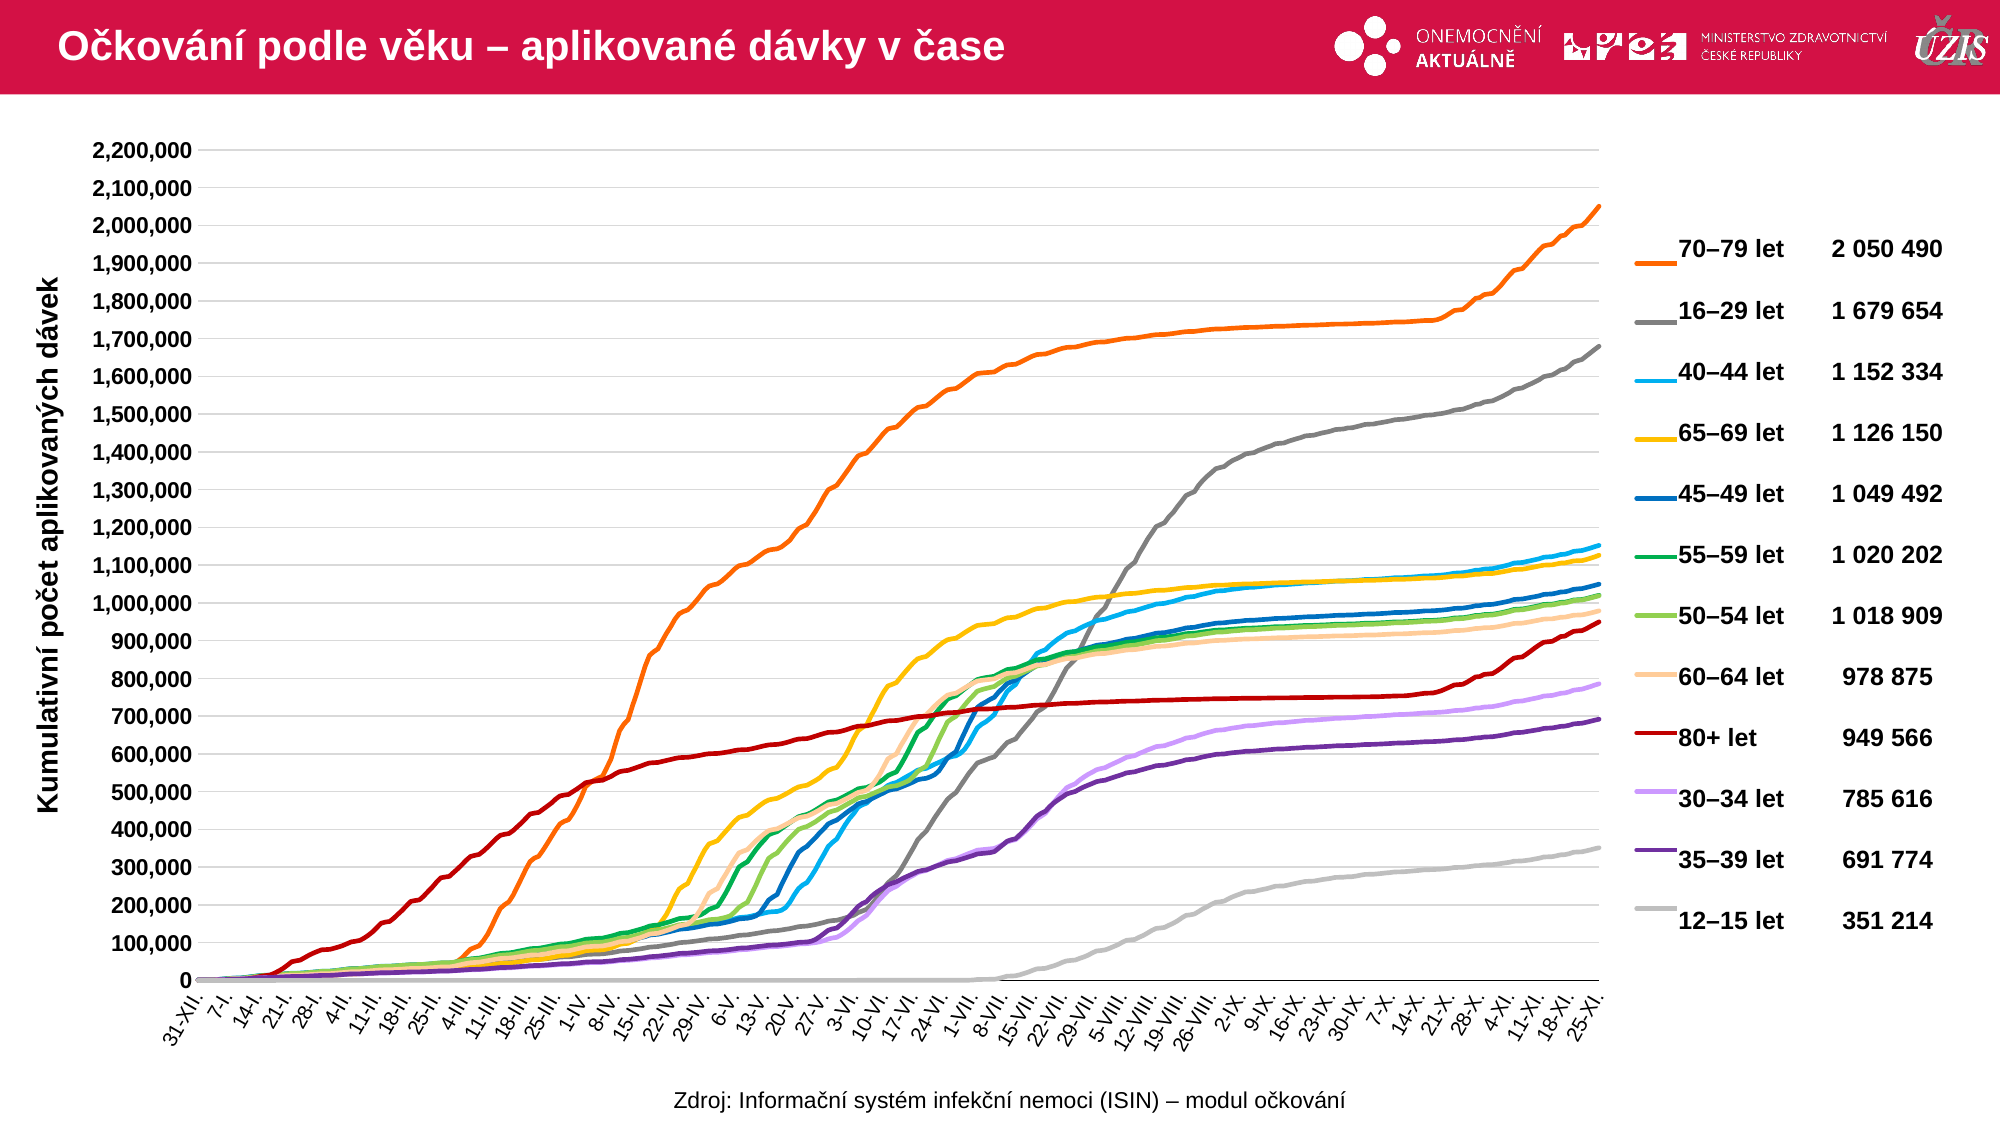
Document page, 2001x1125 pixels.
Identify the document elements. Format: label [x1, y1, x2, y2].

picture [1915, 15, 1989, 66]
picture [1334, 16, 1542, 76]
title [42, 0, 1262, 95]
text_box [20, 136, 71, 955]
text_box [658, 1080, 1362, 1121]
chart [92, 124, 1959, 1080]
picture [1563, 31, 1888, 60]
